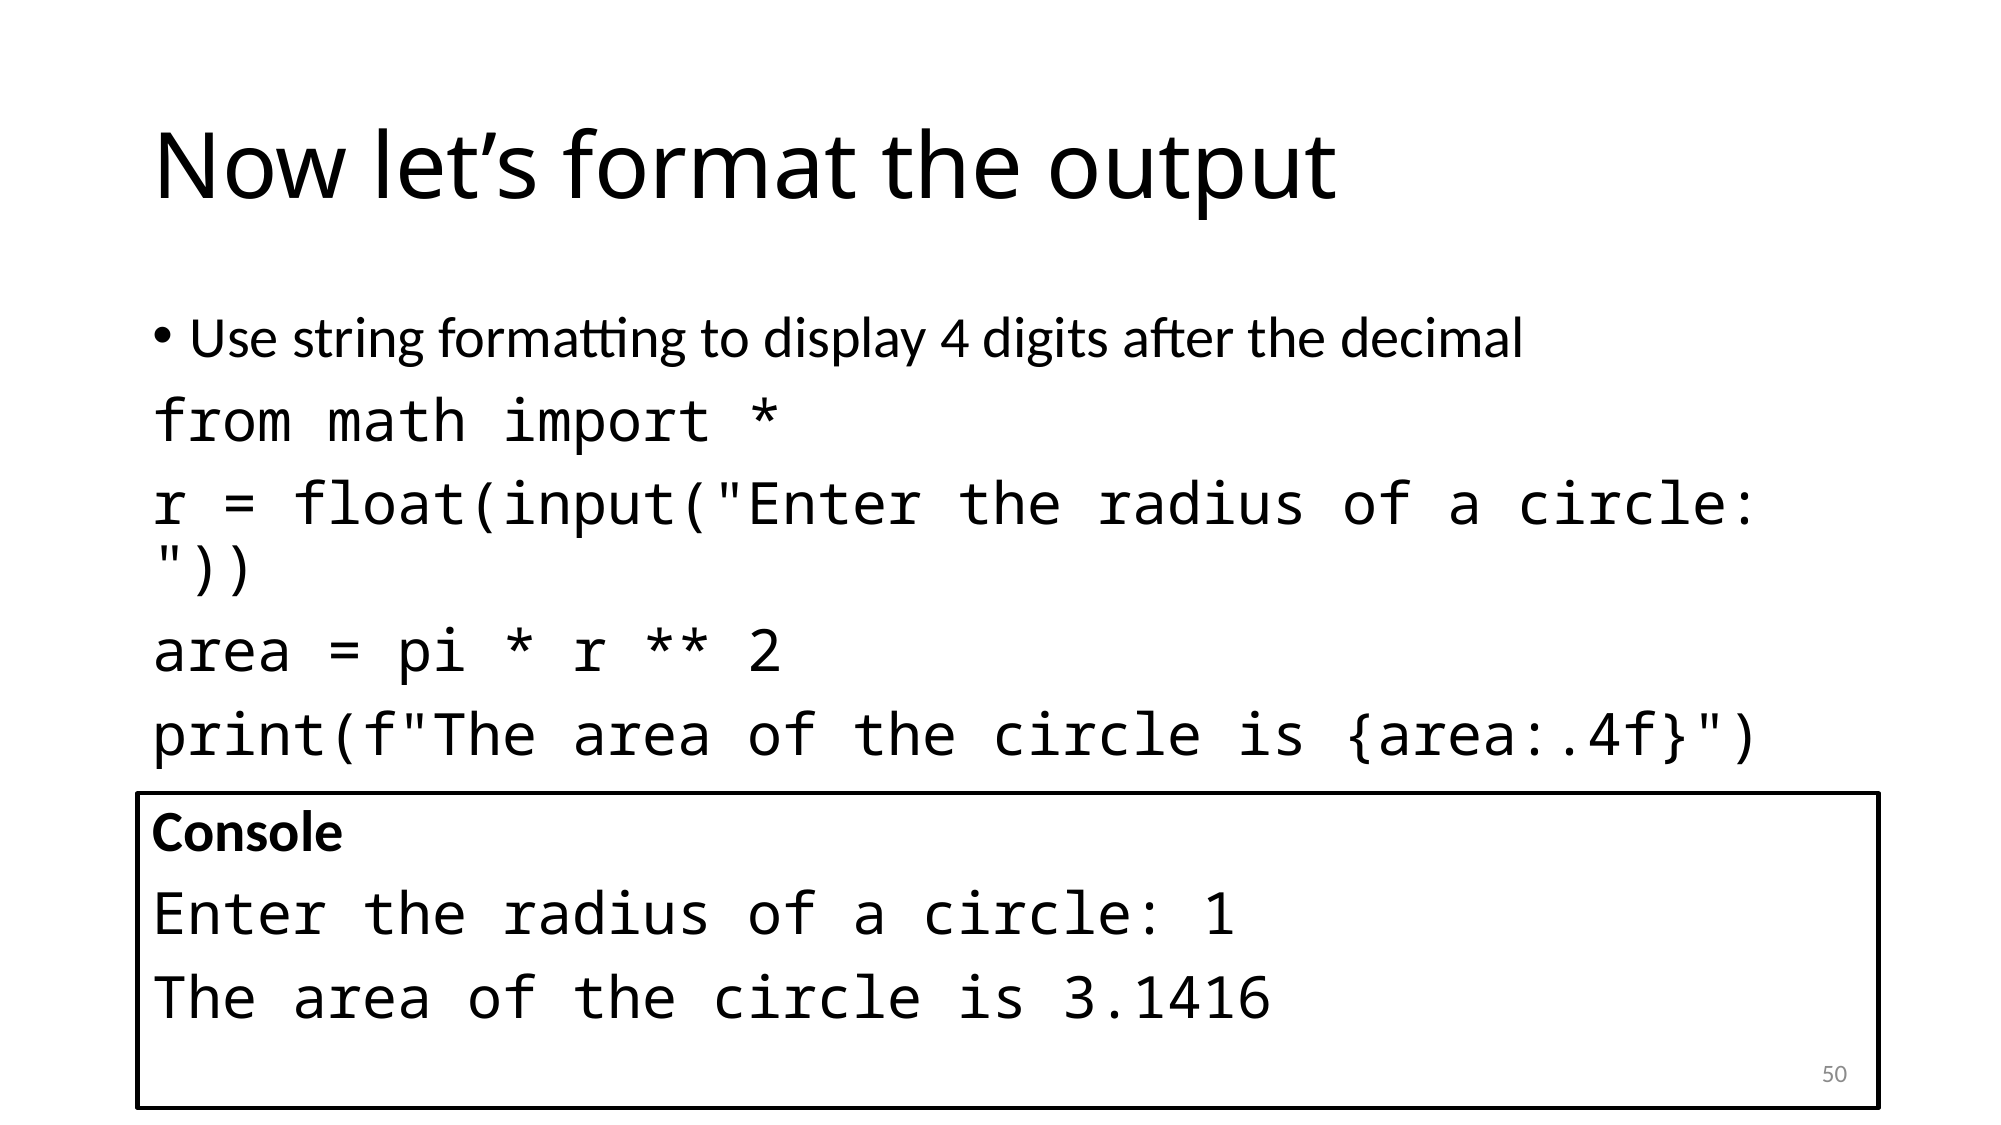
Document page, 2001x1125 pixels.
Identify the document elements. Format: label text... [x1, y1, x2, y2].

title Now let’s format the output [137, 59, 1863, 278]
list Use string formatting to display 4 digits after the decimal from math import * r = float(input("Enter the radius of a circle: ")) area = pi * r ** 2 print(f"The area of the circle is {area:.4f}") [137, 299, 1914, 1014]
text_box Console Enter the radius of a circle: 1 The area of the circle is 3.1416 [137, 793, 1879, 1108]
